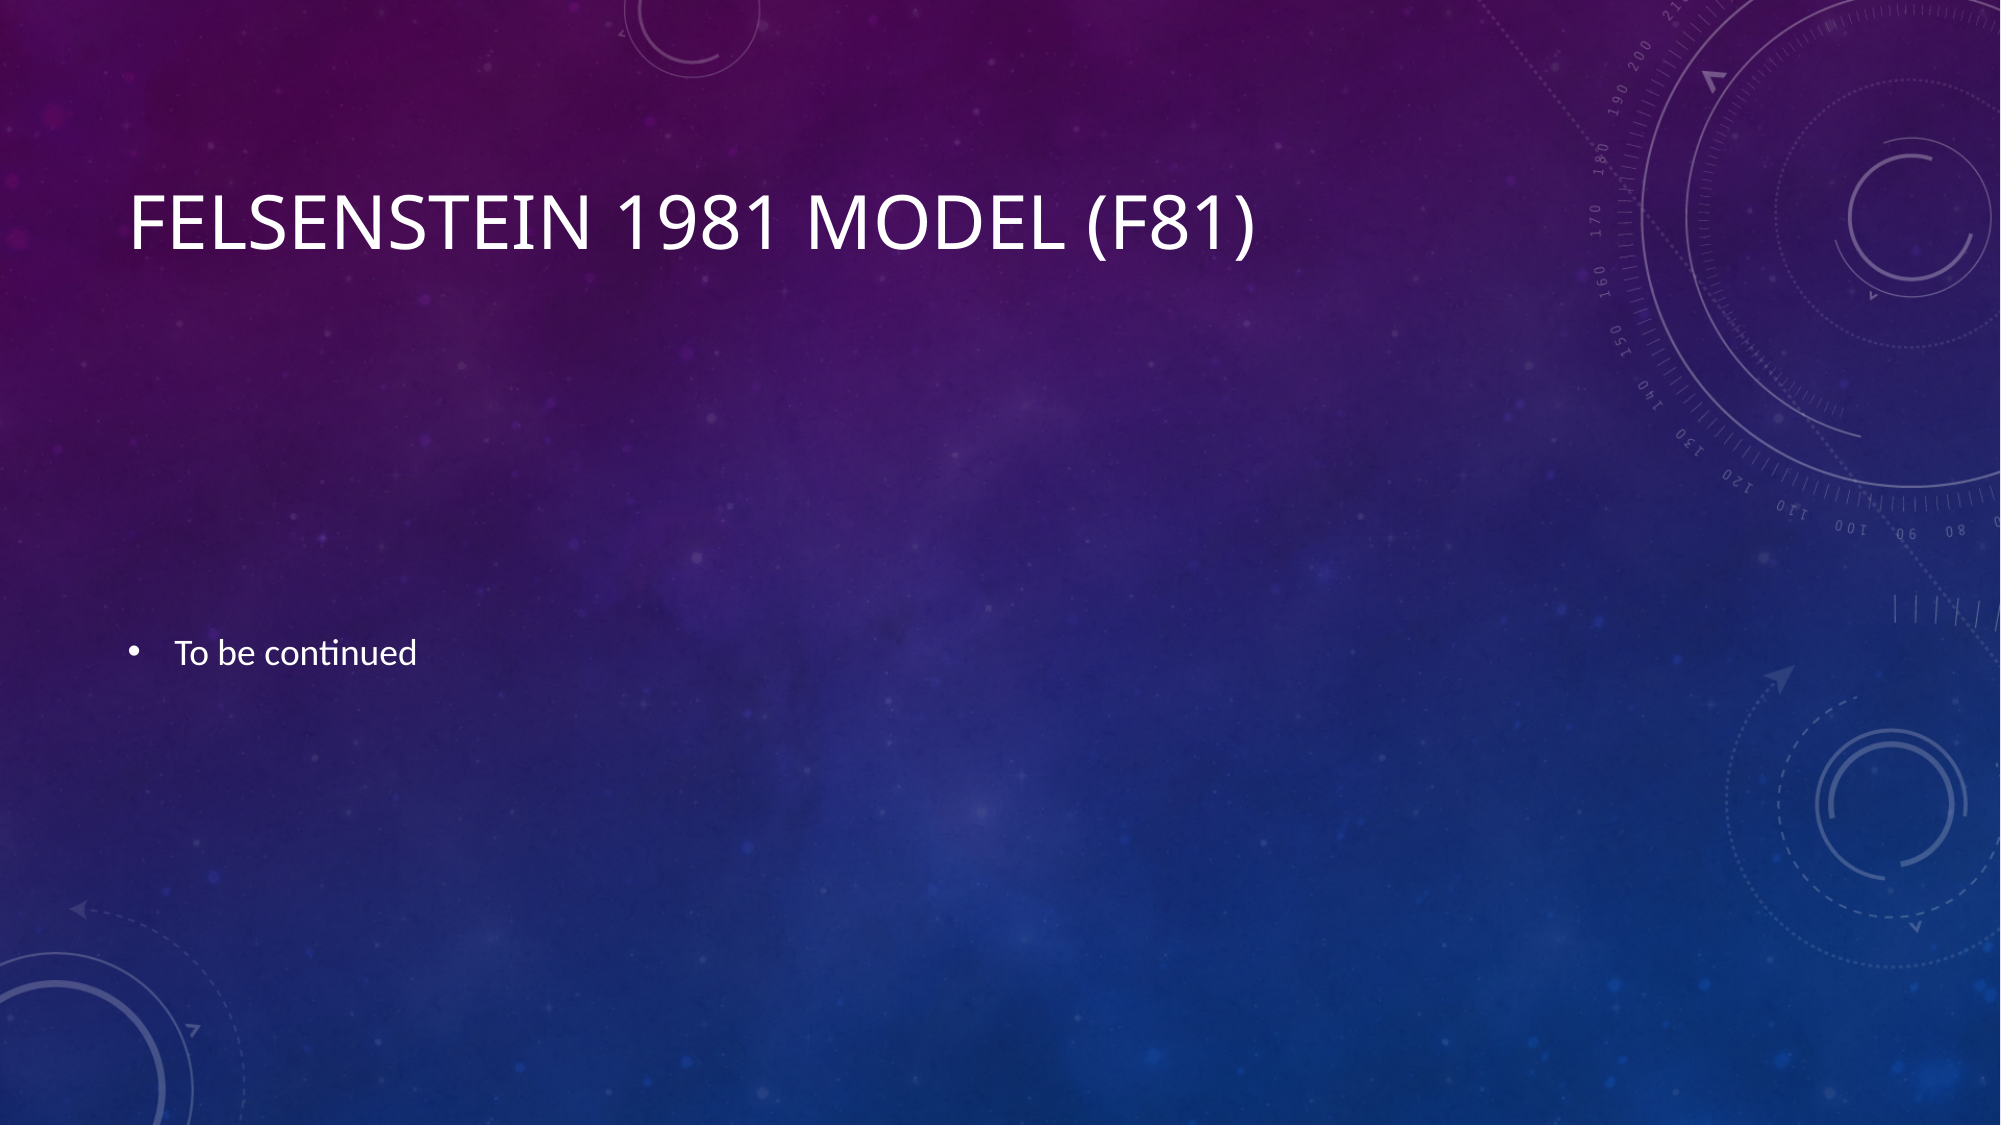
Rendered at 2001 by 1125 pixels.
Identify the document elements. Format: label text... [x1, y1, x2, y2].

picture [0, 0, 2001, 1125]
list To be continued [112, 351, 1775, 950]
title Felsenstein 1981 model (f81) [112, 99, 1775, 339]
